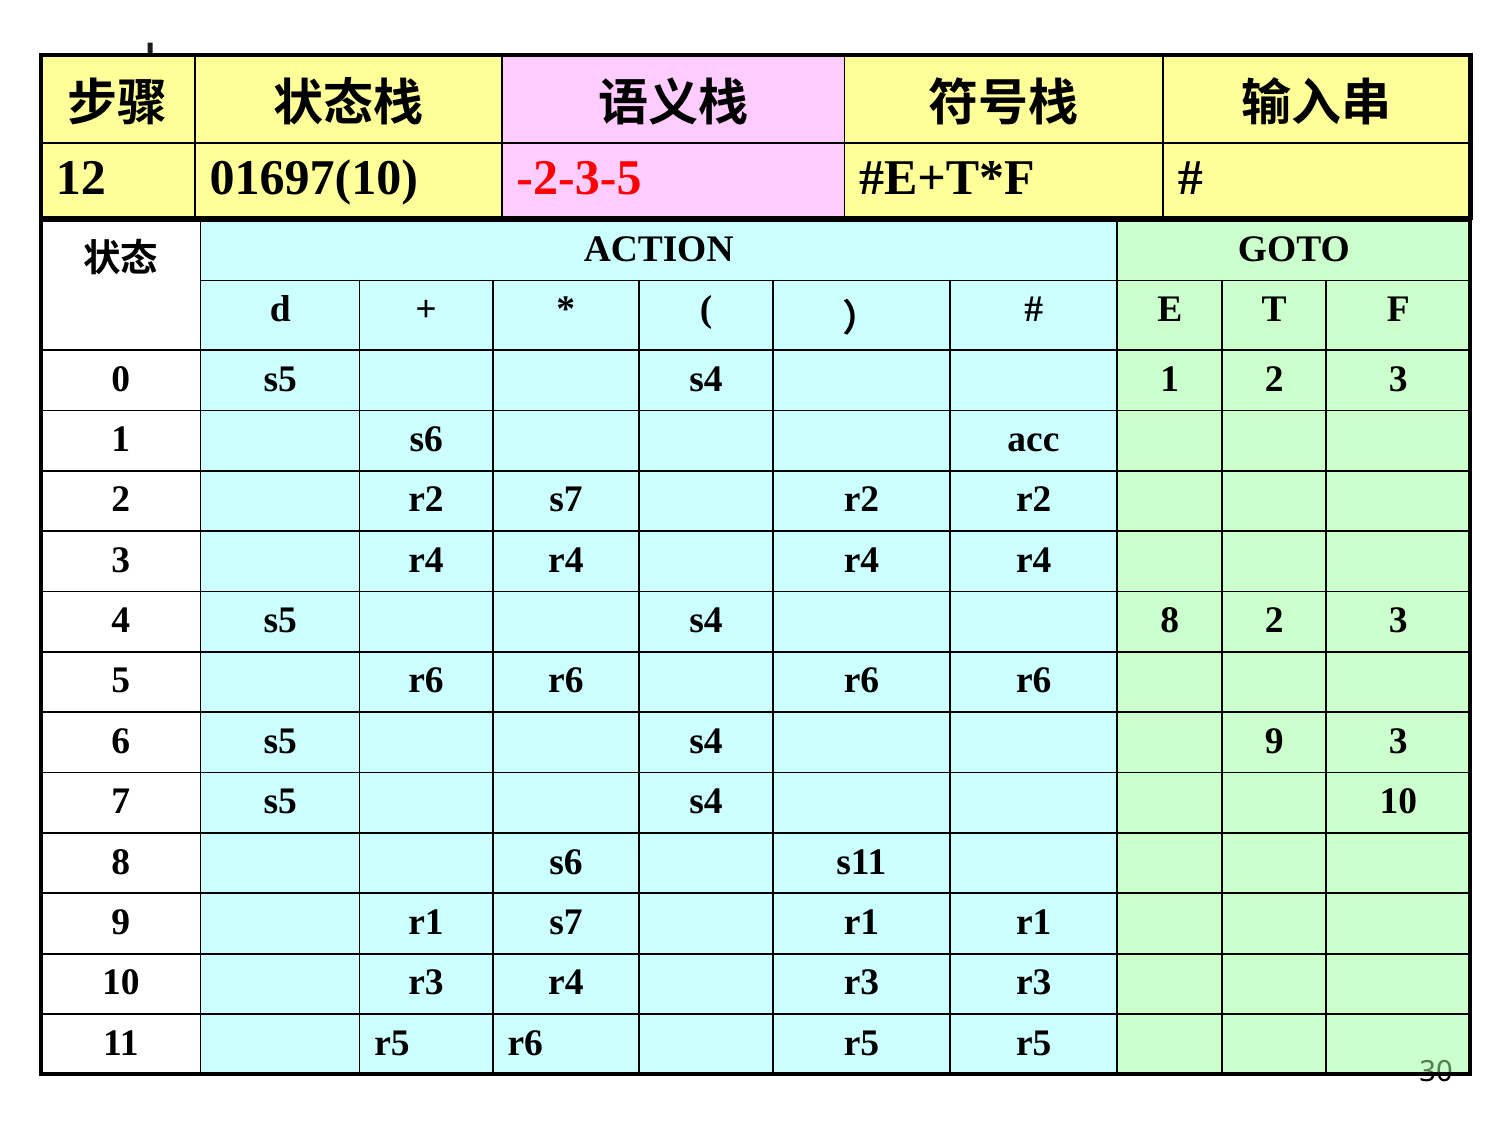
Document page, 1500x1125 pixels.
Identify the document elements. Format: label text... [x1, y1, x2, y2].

table_cell r6 [494, 653, 638, 711]
table_cell r1 [774, 894, 949, 953]
table_cell r4 [494, 955, 638, 1013]
table_cell [201, 653, 359, 711]
table_cell 8 [1118, 592, 1221, 651]
table_cell r6 [494, 1015, 638, 1072]
table_cell [640, 955, 772, 1013]
table_cell 7 [43, 773, 200, 832]
table_cell ） [774, 281, 949, 349]
table_cell [360, 713, 492, 772]
table_cell T [1223, 281, 1325, 349]
table_cell [951, 592, 1116, 651]
table_cell 6 [43, 713, 200, 772]
table_cell [1118, 834, 1221, 892]
table_cell r3 [360, 955, 492, 1013]
table_header 状态 [43, 222, 200, 349]
table_cell [774, 773, 949, 832]
table_header 步骤 [43, 57, 194, 142]
table_cell [774, 592, 949, 651]
table_cell [360, 834, 492, 892]
table_cell -2-3-5 [503, 144, 844, 216]
table_cell 3 [1327, 351, 1468, 410]
table_cell [201, 411, 359, 470]
table_cell s5 [201, 713, 359, 772]
table_cell 01697(10) [196, 144, 501, 216]
table_cell 11 [43, 1015, 200, 1072]
table_cell [201, 472, 359, 530]
table_cell [494, 713, 638, 772]
table_cell s4 [640, 351, 772, 410]
table_cell r1 [360, 894, 492, 953]
table_header GOTO [1118, 222, 1468, 280]
table_cell [1118, 1015, 1221, 1072]
table_cell r5 [360, 1015, 492, 1072]
table_cell s5 [201, 773, 359, 832]
table_cell 10 [43, 955, 200, 1013]
table_cell [1118, 894, 1221, 953]
table_cell r1 [951, 894, 1116, 953]
table_cell acc [951, 411, 1116, 470]
table_cell [360, 773, 492, 832]
table_cell d [201, 281, 359, 349]
table_cell [640, 894, 772, 953]
table_cell [360, 351, 492, 410]
table_cell [774, 411, 949, 470]
table_cell [640, 532, 772, 591]
table_cell [1327, 411, 1468, 470]
table_cell s5 [201, 592, 359, 651]
table_cell [1223, 411, 1325, 470]
table_cell [1118, 713, 1221, 772]
table_cell r2 [774, 472, 949, 530]
table_cell [951, 713, 1116, 772]
table_cell [494, 351, 638, 410]
table_cell [494, 592, 638, 651]
table_cell [201, 894, 359, 953]
table_cell r6 [360, 653, 492, 711]
table_cell [1223, 834, 1325, 892]
table_cell r4 [494, 532, 638, 591]
table_cell * [494, 281, 638, 349]
table_cell [494, 773, 638, 832]
table_cell [1118, 773, 1221, 832]
table_cell [1223, 894, 1325, 953]
table_cell [1223, 1015, 1325, 1072]
table_cell [1223, 532, 1325, 591]
table_cell r6 [951, 653, 1116, 711]
table_cell [1327, 532, 1468, 591]
table_cell 3 [1327, 592, 1468, 651]
table_cell [1118, 653, 1221, 711]
table_cell s6 [494, 834, 638, 892]
table_cell r2 [360, 472, 492, 530]
table_cell [1118, 472, 1221, 530]
table_cell 3 [43, 532, 200, 591]
table_cell 4 [43, 592, 200, 651]
table_cell [774, 351, 949, 410]
table_header 符号栈 [845, 57, 1162, 142]
table_cell 2 [1223, 351, 1325, 410]
table_cell s6 [360, 411, 492, 470]
table_cell [1327, 1015, 1468, 1072]
table_cell r2 [951, 472, 1116, 530]
table_header 输入串 [1164, 57, 1468, 142]
table_cell [1223, 472, 1325, 530]
table_cell 9 [43, 894, 200, 953]
table_cell 12 [43, 144, 194, 216]
table_cell s4 [640, 773, 772, 832]
table_cell [640, 653, 772, 711]
table_cell s7 [494, 894, 638, 953]
table_cell r4 [951, 532, 1116, 591]
table_cell # [1164, 144, 1468, 216]
table_header 语义栈 [503, 57, 844, 142]
table_cell r4 [360, 532, 492, 591]
table_cell [1327, 472, 1468, 530]
table_cell 1 [43, 411, 200, 470]
table_cell s7 [494, 472, 638, 530]
table_cell [1223, 773, 1325, 832]
table_cell [951, 773, 1116, 832]
table_cell [494, 411, 638, 470]
table_cell [640, 1015, 772, 1072]
table_cell [201, 955, 359, 1013]
table_cell [201, 532, 359, 591]
table_cell 0 [43, 351, 200, 410]
table_cell s5 [201, 351, 359, 410]
table_cell [951, 351, 1116, 410]
table_cell [1327, 834, 1468, 892]
table_cell 5 [43, 653, 200, 711]
table_cell [1223, 653, 1325, 711]
table_cell [1118, 411, 1221, 470]
table_cell 9 [1223, 713, 1325, 772]
table_cell [951, 834, 1116, 892]
table_header 状态栈 [196, 57, 501, 142]
table_cell [201, 834, 359, 892]
table_cell r6 [774, 653, 949, 711]
table_cell [1118, 955, 1221, 1013]
slide_number 30 [1155, 1076, 1468, 1100]
table_cell r4 [774, 532, 949, 591]
table_cell [1327, 894, 1468, 953]
table_cell [1118, 532, 1221, 591]
table_cell + [360, 281, 492, 349]
table_cell r5 [951, 1015, 1116, 1072]
table_cell [774, 713, 949, 772]
table_cell [640, 834, 772, 892]
table_cell [1327, 955, 1468, 1013]
table_cell 8 [43, 834, 200, 892]
table_cell [1223, 955, 1325, 1013]
table_cell [201, 1015, 359, 1072]
table_cell 1 [1118, 351, 1221, 410]
table_cell E [1118, 281, 1221, 349]
table_cell s4 [640, 592, 772, 651]
table_cell # [951, 281, 1116, 349]
table_cell 2 [43, 472, 200, 530]
table_cell s11 [774, 834, 949, 892]
table_cell [1327, 653, 1468, 711]
table_cell F [1327, 281, 1468, 349]
table_cell s4 [640, 713, 772, 772]
table_cell r3 [951, 955, 1116, 1013]
table_header ACTION [201, 222, 1116, 280]
table_cell r5 [774, 1015, 949, 1072]
table_cell [360, 592, 492, 651]
table_cell r3 [774, 955, 949, 1013]
table_cell 10 [1327, 773, 1468, 832]
table_cell [640, 411, 772, 470]
table_cell ( [640, 281, 772, 349]
table_cell 2 [1223, 592, 1325, 651]
table_cell 3 [1327, 713, 1468, 772]
table_cell #E+T*F [845, 144, 1162, 216]
table_cell [640, 472, 772, 530]
